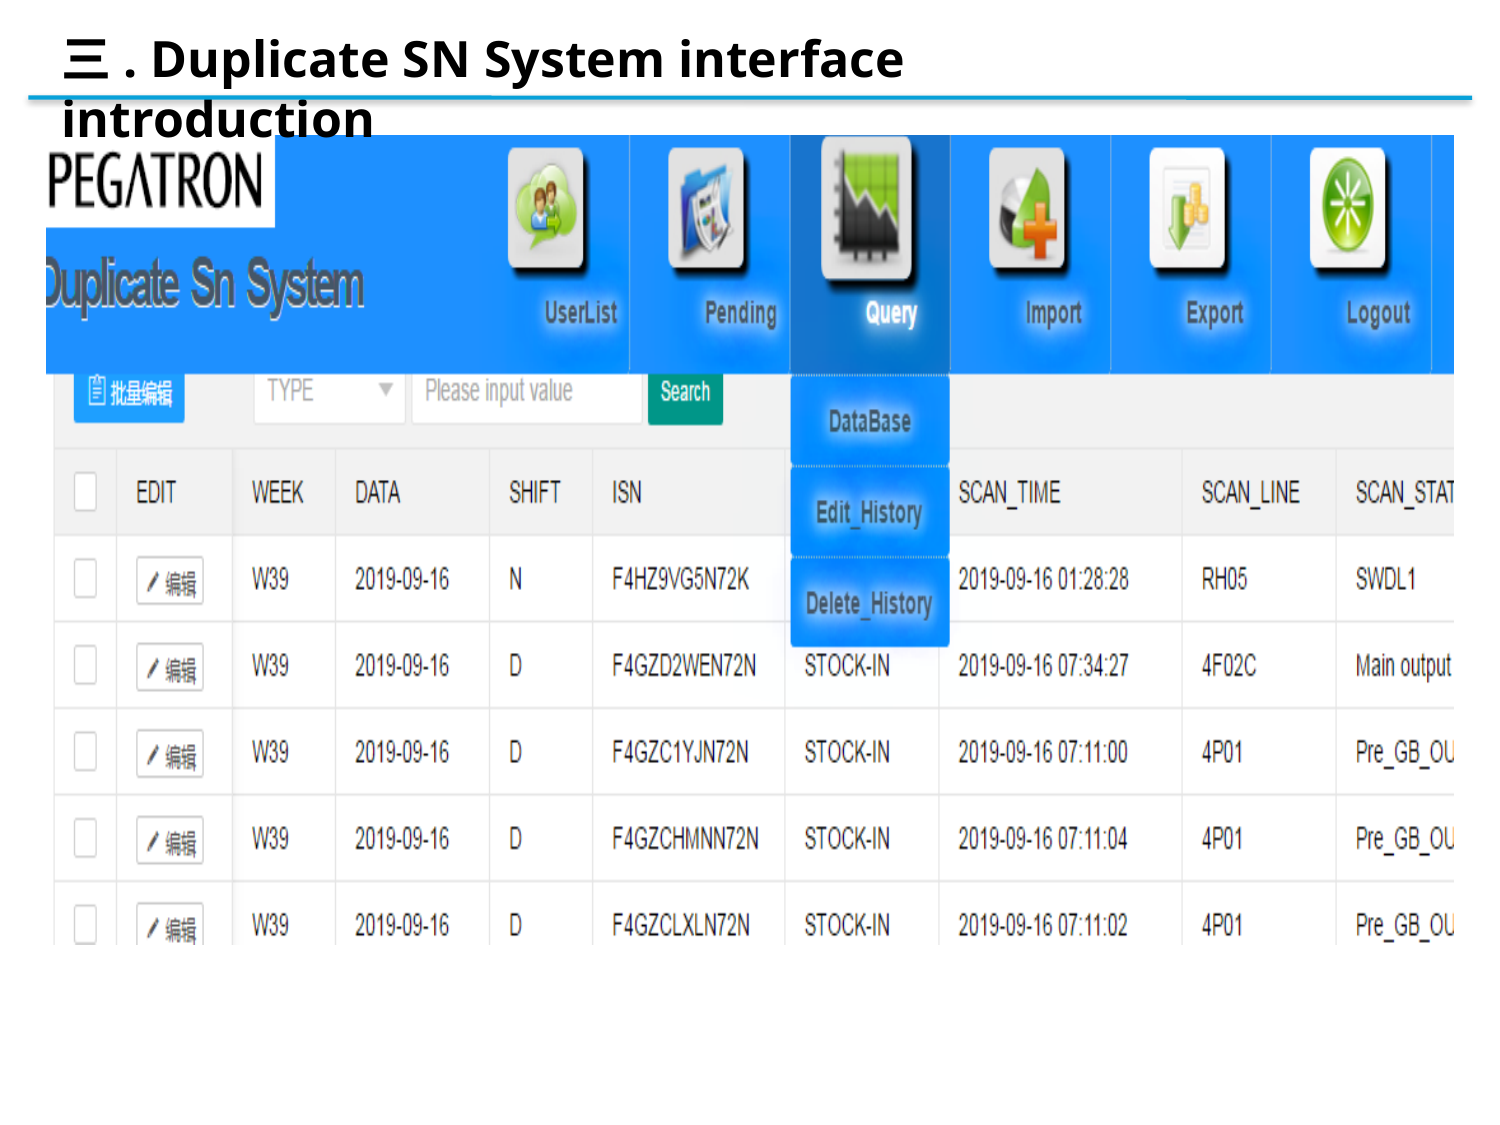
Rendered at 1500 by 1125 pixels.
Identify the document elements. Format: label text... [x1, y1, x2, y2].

list 三. Duplicate SN System interface introduction [46, 20, 1196, 94]
picture [46, 135, 1454, 946]
